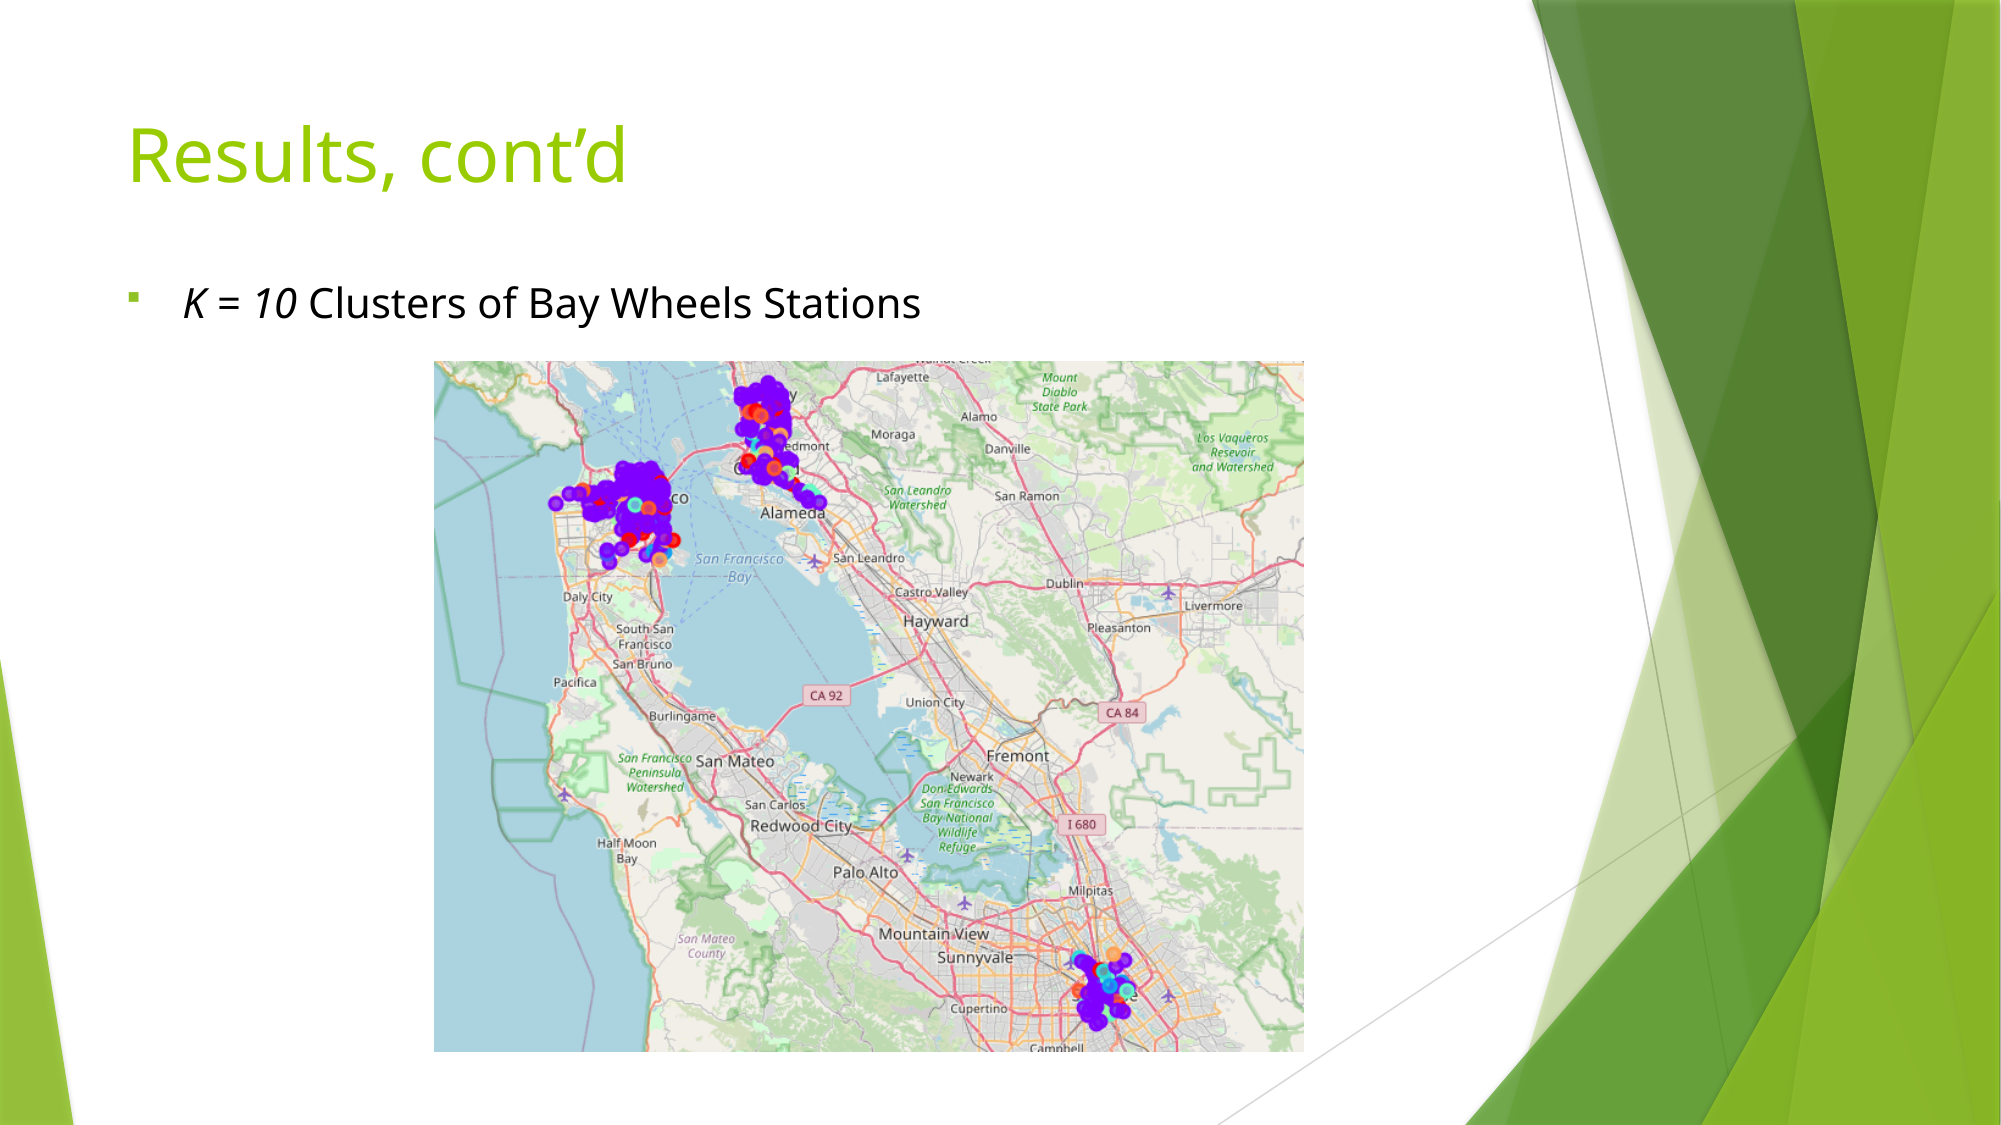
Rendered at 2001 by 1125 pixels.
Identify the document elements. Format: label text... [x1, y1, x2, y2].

picture [433, 361, 1305, 1053]
title Results, cont’d [111, 99, 1522, 244]
list K = 10 Clusters of Bay Wheels Stations [111, 244, 1581, 1066]
